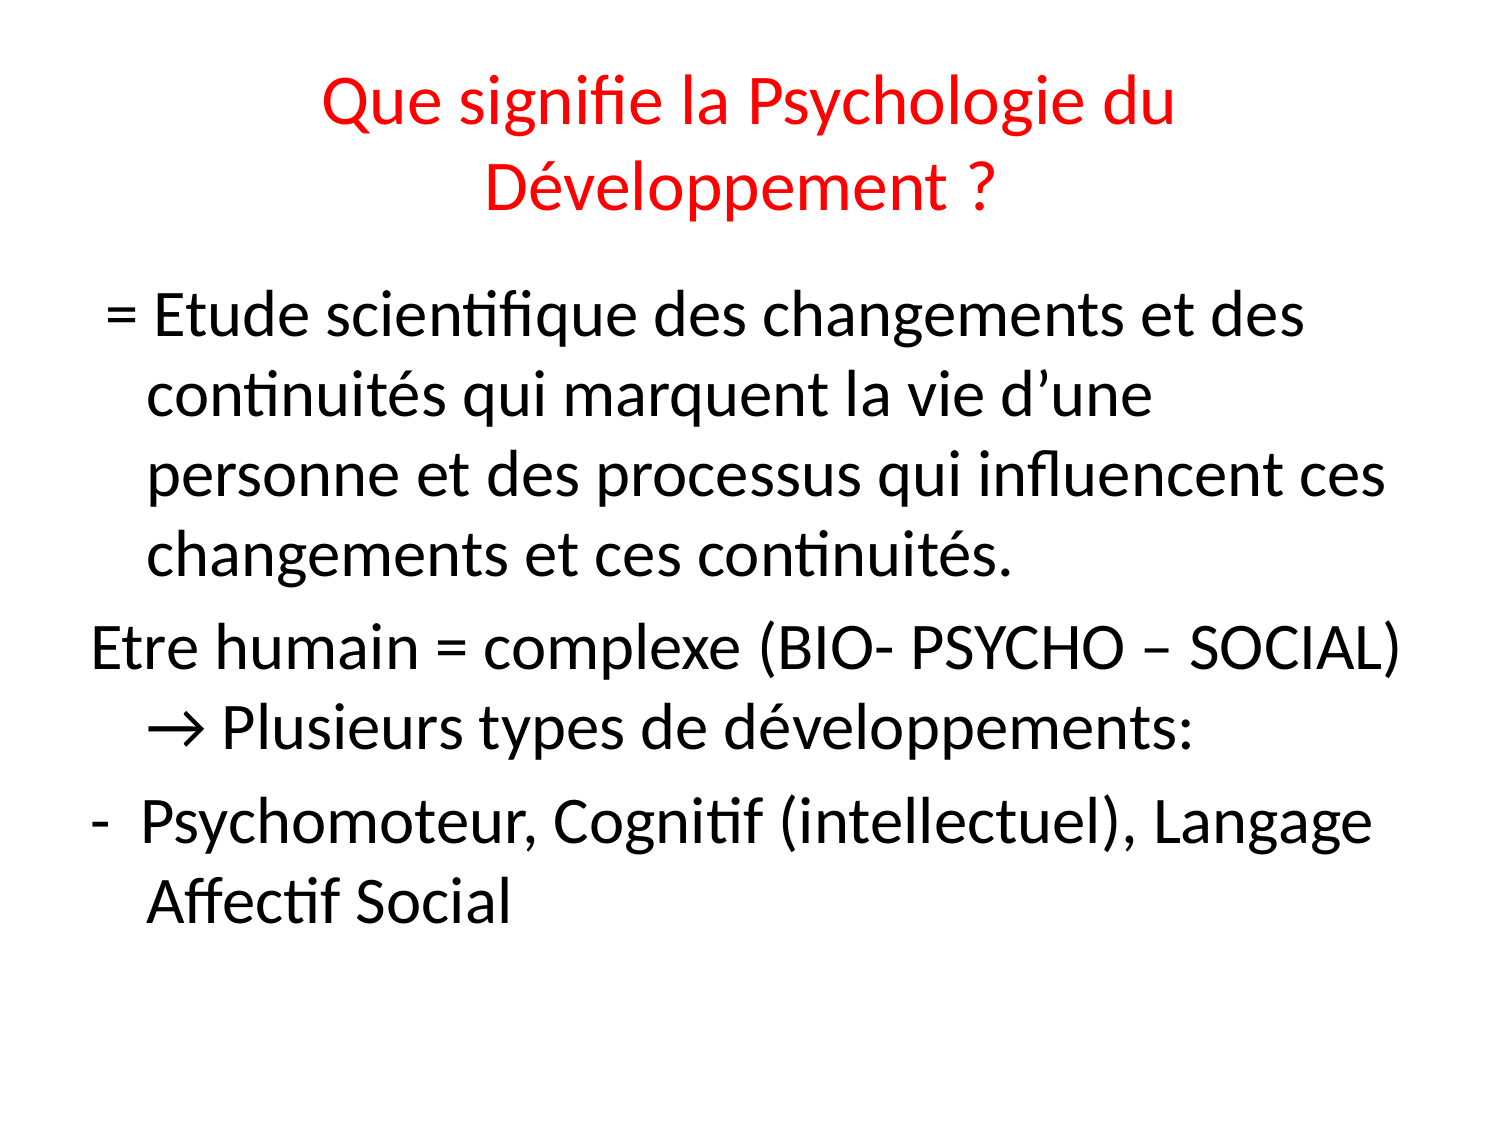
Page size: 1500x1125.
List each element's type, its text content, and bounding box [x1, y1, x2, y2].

list = Etude scientifique des changements et des continuités qui marquent la vie d’une personne et des processus qui influencent ces changements et ces continuités. Etre humain = complexe (BIO- PSYCHO – SOCIAL) → Plusieurs types de développements: - Psychomoteur, Cognitif (intellectuel), Langage Affectif Social [75, 262, 1425, 1005]
title Que signifie la Psychologie du Développement ? [75, 45, 1425, 233]
